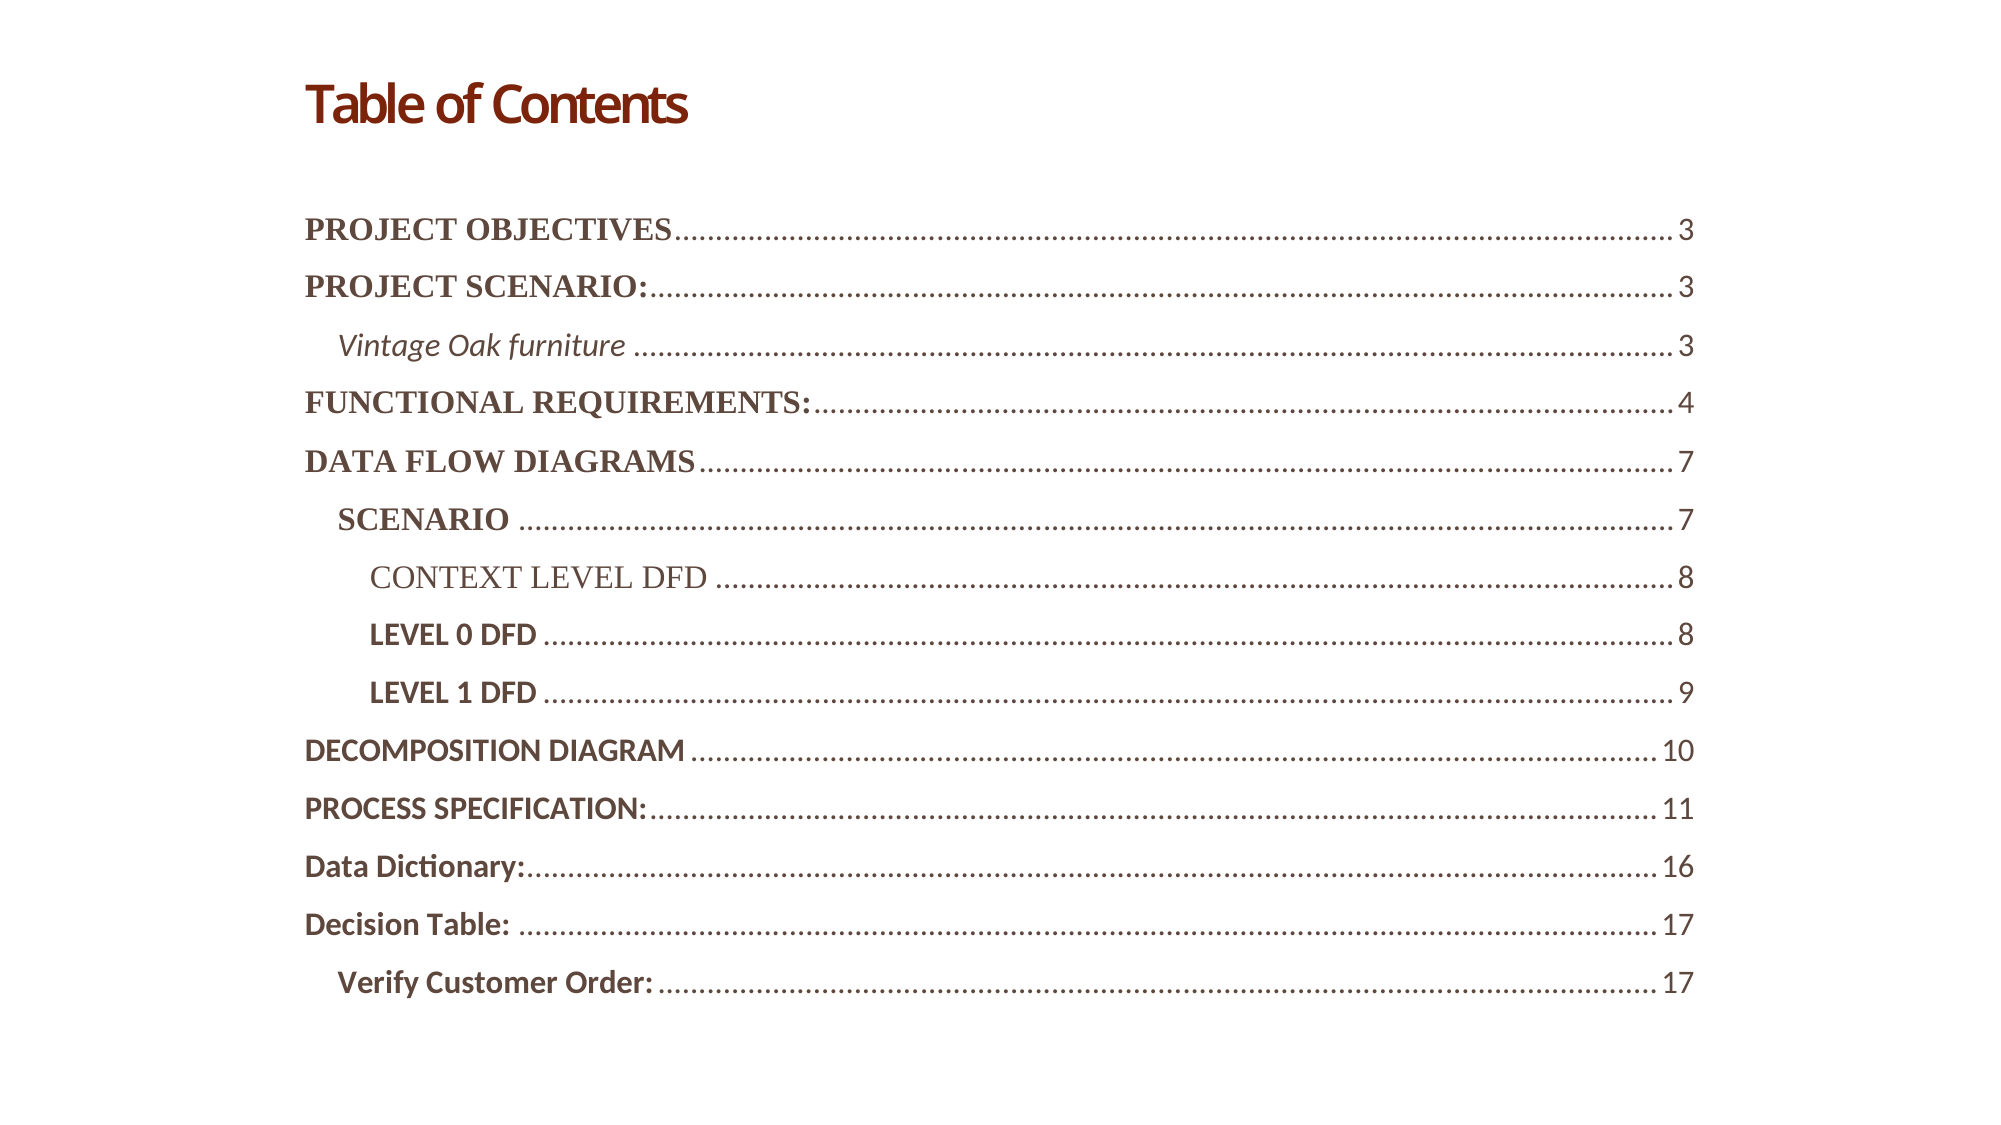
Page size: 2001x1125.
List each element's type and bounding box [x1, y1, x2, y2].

picture [304, 36, 1696, 1089]
